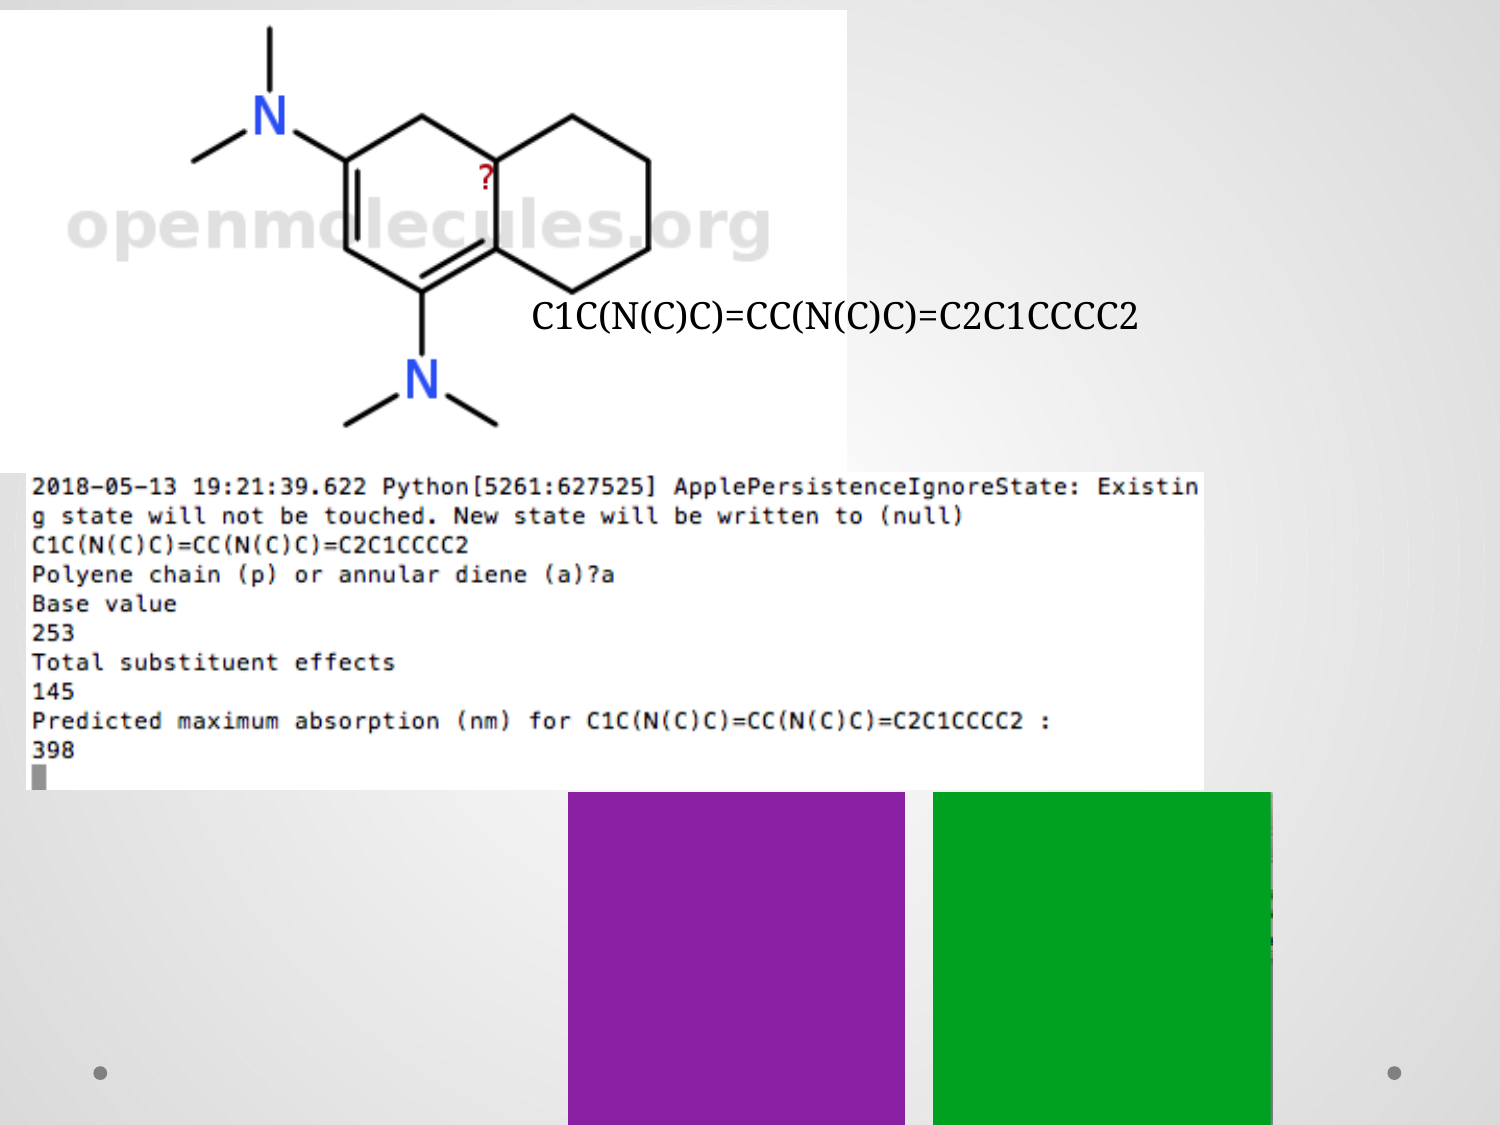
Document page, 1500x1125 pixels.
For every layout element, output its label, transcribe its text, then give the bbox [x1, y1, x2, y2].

picture [933, 792, 1273, 1125]
text_box C1C(N(C)C)=CC(N(C)C)=C2C1CCCC2 [851, 284, 1447, 345]
picture [568, 792, 905, 1125]
picture [0, 10, 1204, 790]
